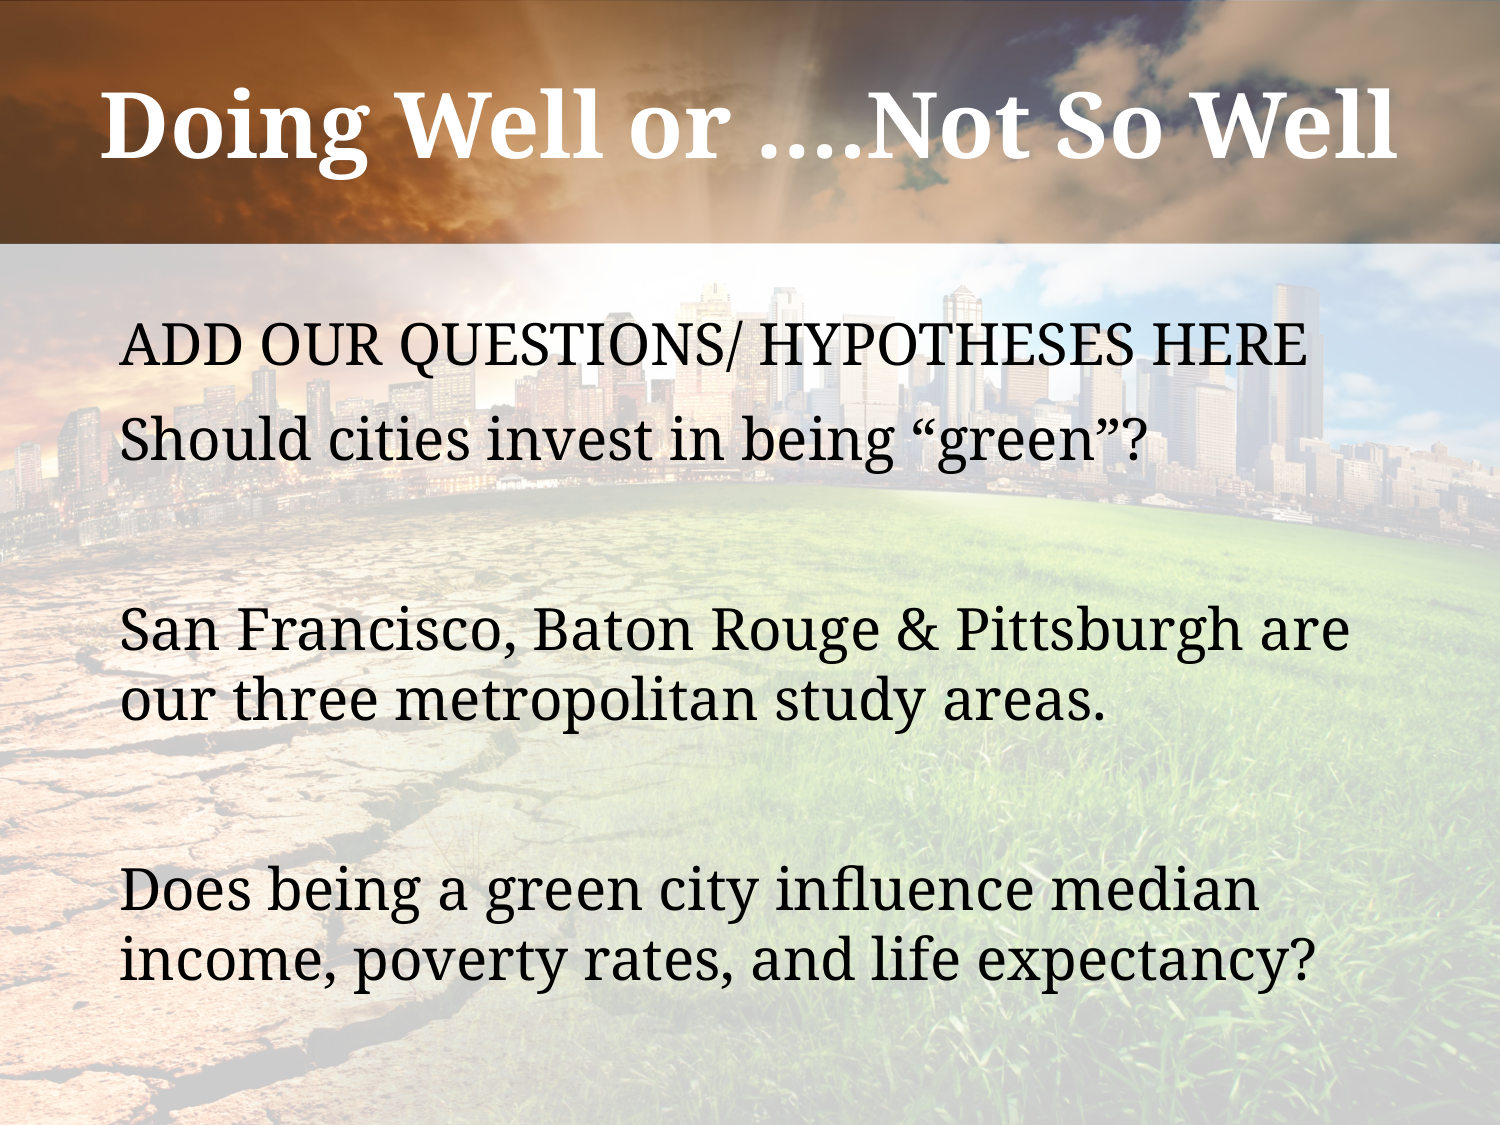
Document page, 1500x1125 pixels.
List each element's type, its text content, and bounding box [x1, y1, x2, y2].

list ADD OUR QUESTIONS/ HYPOTHESES HERE Should cities invest in being “green”? San Francisco, Baton Rouge & Pittsburgh are our three metropolitan study areas. Does being a green city influence median income, poverty rates, and life expectancy? [104, 299, 1398, 1015]
title Doing Well or ….Not So Well [0, 0, 1500, 244]
